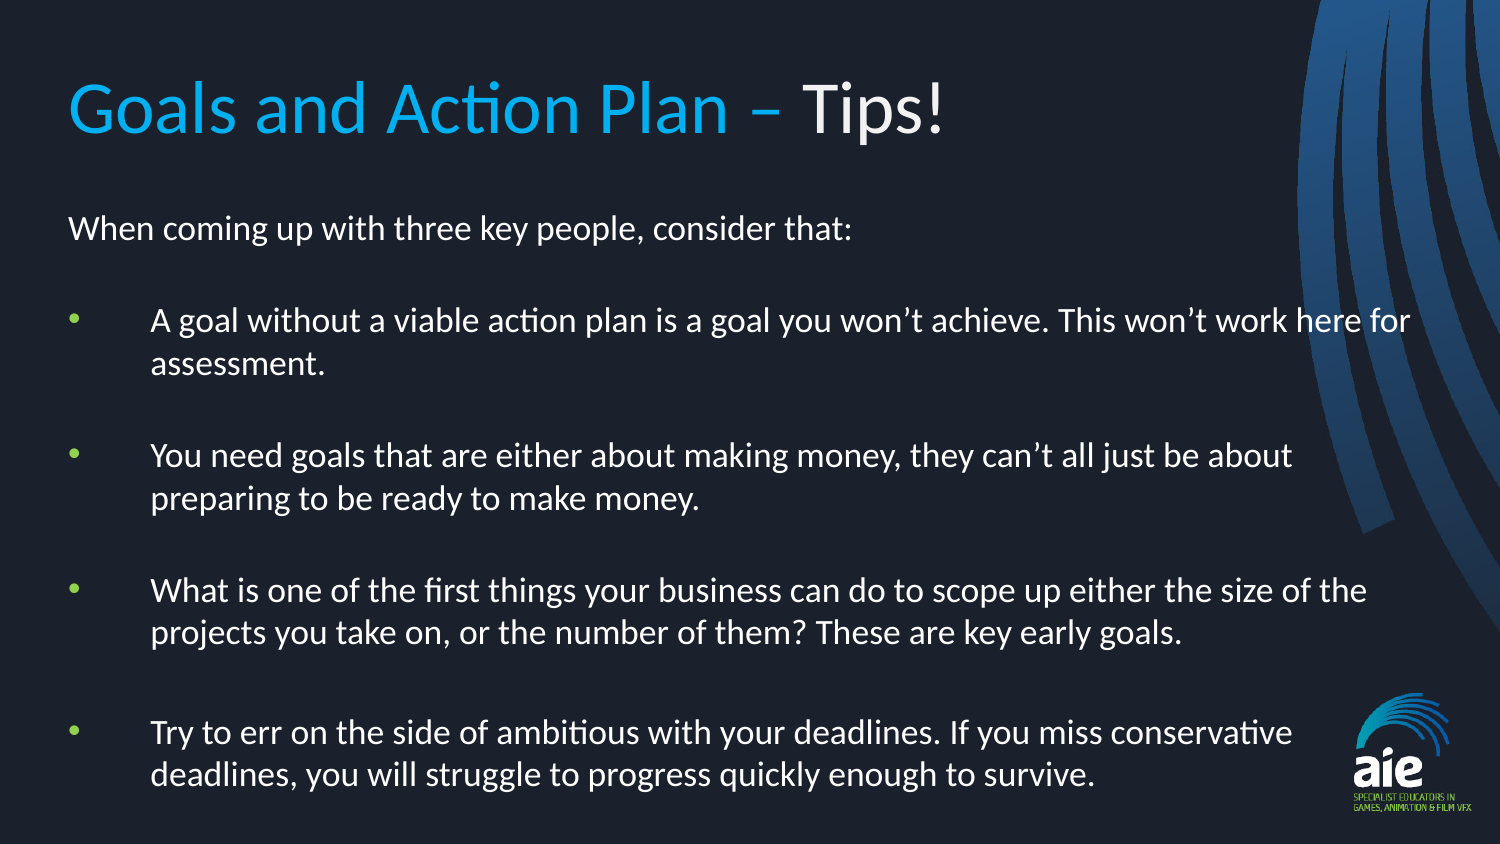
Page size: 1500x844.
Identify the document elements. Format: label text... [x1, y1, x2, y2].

title Goals and Action Plan – Tips! [53, 33, 1425, 175]
list When coming up with three key people, consider that: A goal without a viable action plan is a goal you won’t achieve. This won’t work here for assessment. You need goals that are either about making money, they can’t all just be about preparing to be ready to make money. What is one of the first things your business can do to scope up either the size of the projects you take on, or the number of them? These are key early goals. Try to err on the side of ambitious with your deadlines. If you miss conservative deadlines, you will struggle to progress quickly enough to survive. [53, 197, 1436, 810]
picture [0, 0, 1500, 844]
